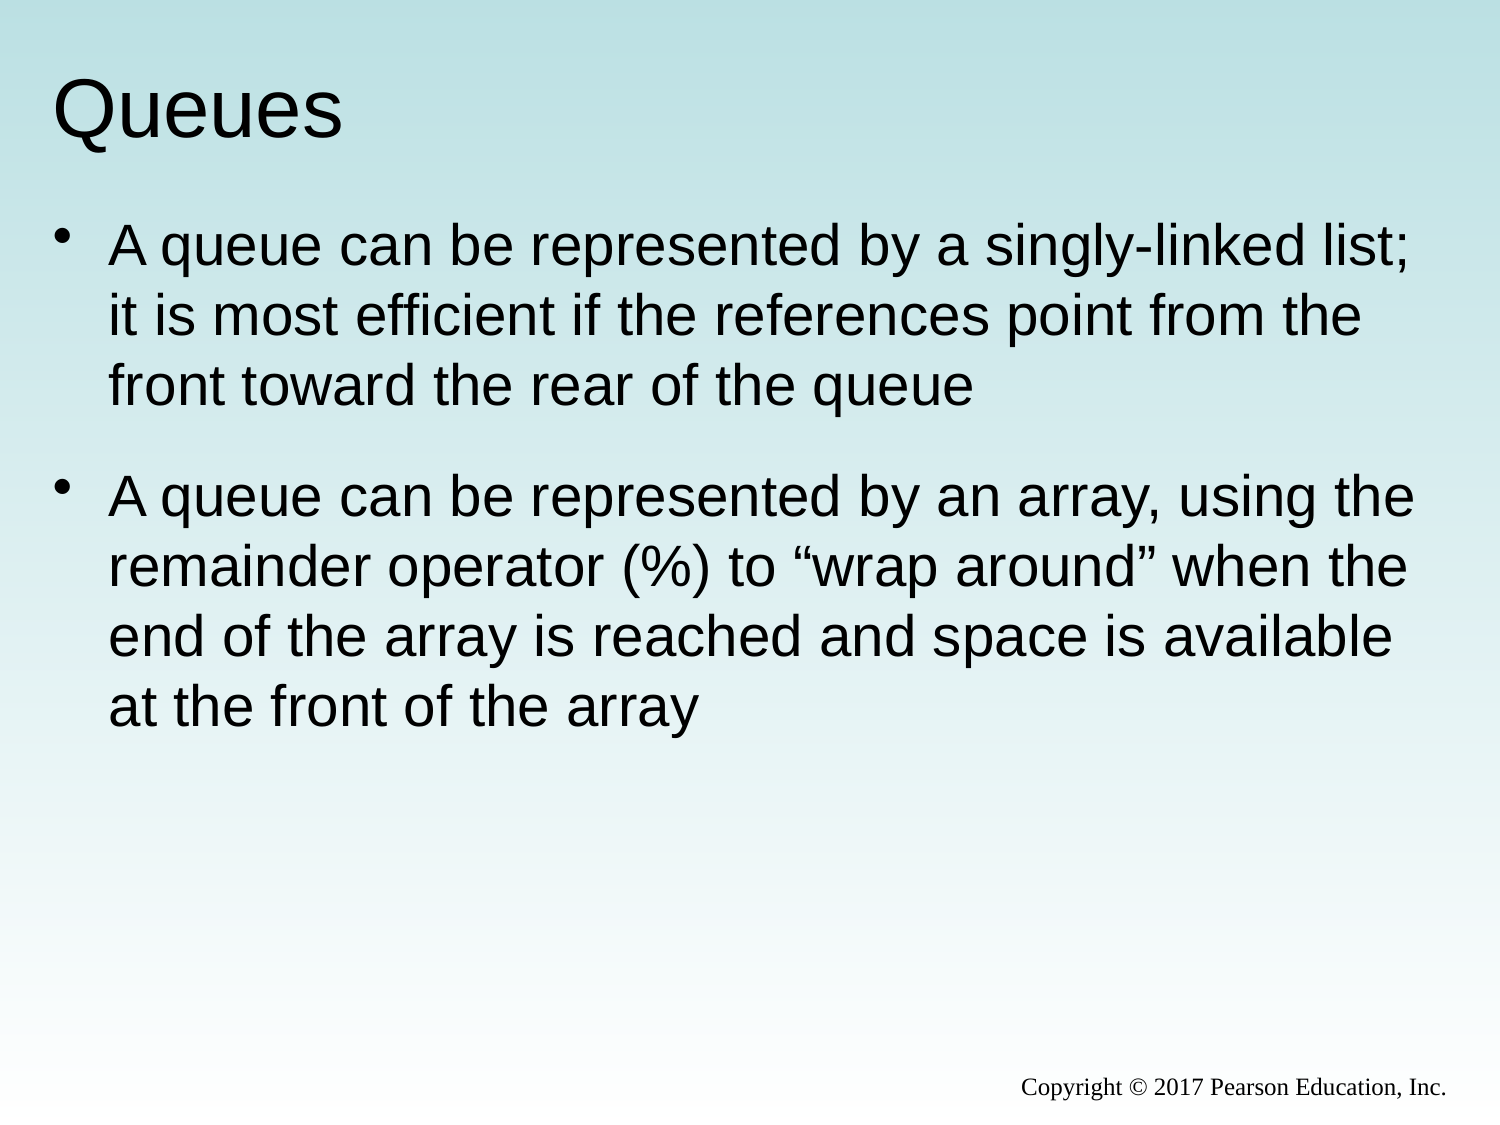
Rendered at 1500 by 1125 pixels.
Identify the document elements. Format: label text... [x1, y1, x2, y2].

title Queues [37, 45, 1463, 163]
list A queue can be represented by a singly-linked list; it is most efficient if the references point from the front toward the rear of the queue A queue can be represented by an array, using the remainder operator (%) to “wrap around” when the end of the array is reached and space is available at the front of the array [37, 200, 1463, 888]
footer Copyright © 2017 Pearson Education, Inc. [549, 1062, 1463, 1114]
